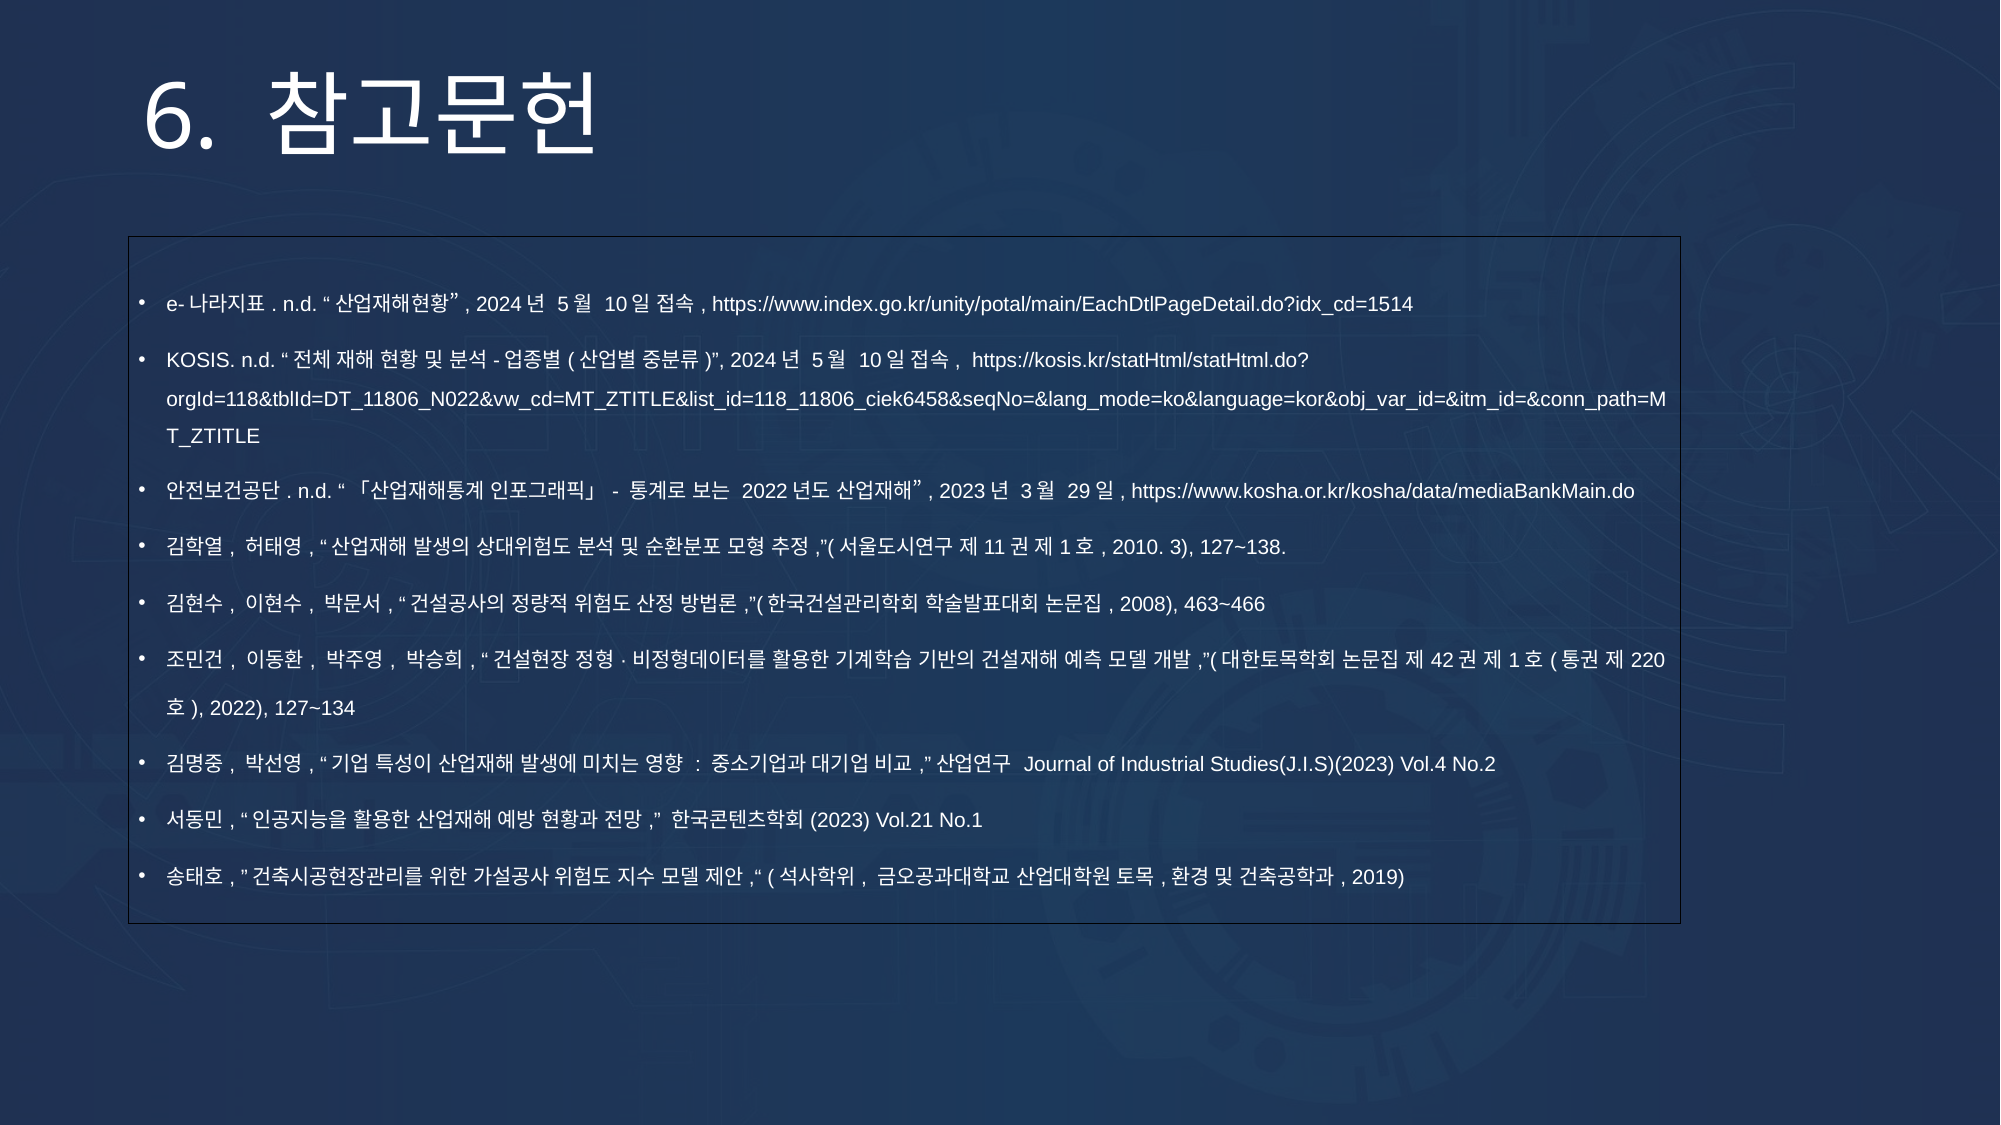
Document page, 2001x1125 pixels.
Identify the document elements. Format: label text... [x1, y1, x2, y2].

text_box 6. 참고문헌 [127, 62, 1853, 280]
table_header e-나라지표. n.d. “산업재해현황”, 2024년 5월 10일 접속, https://www.index.go.kr/unity/potal/main/EachDtlPageDetail.do?idx_cd=1514 KOSIS. n.d. “전체 재해 현황 및 분석-업종별(산업별 중분류)”, 2024년 5월 10일 접속, https://kosis.kr/statHtml/statHtml.do?orgId=118&tblId=DT_11806_N022&vw_cd=MT_ZTITLE&list_id=118_11806_ciek6458&seqNo=&lang_mode=ko&language=kor&obj_var_id=&itm_id=&conn_path=MT_ZTITLE 안전보건공단. n.d. “「산업재해통계 인포그래픽」- 통계로 보는 2022년도 산업재해”, 2023년 3월 29일, https://www.kosha.or.kr/kosha/data/mediaBankMain.do 김학열, 허태영, “산업재해 발생의 상대위험도 분석 및 순환분포 모형 추정,”(서울도시연구 제11권 제1호, 2010. 3), 127~138. 김현수, 이현수, 박문서, “건설공사의 정량적 위험도 산정 방법론,”(한국건설관리학회 학술발표대회 논문집, 2008), 463~466 조민건, 이동환, 박주영, 박승희, “건설현장 정형·비정형데이터를 활용한 기계학습 기반의 건설재해 예측 모델 개발,”(대한토목학회 논문집 제42권 제1호(통권 제220호), 2022), 127~134 김명중, 박선영, “기업 특성이 산업재해 발생에 미치는 영향 : 중소기업과 대기업 비교,”산업연구 Journal of Industrial Studies(J.I.S)(2023) Vol.4 No.2 서동민, “인공지능을 활용한 산업재해 예방 현황과 전망,” 한국콘텐츠학회(2023) Vol.21 No.1 송태호, ”건축시공현장관리를 위한 가설공사 위험도 지수 모델 제안,“ (석사학위, 금오공과대학교 산업대학원 토목,환경 및 건축공학과, 2019) [129, 237, 1680, 923]
